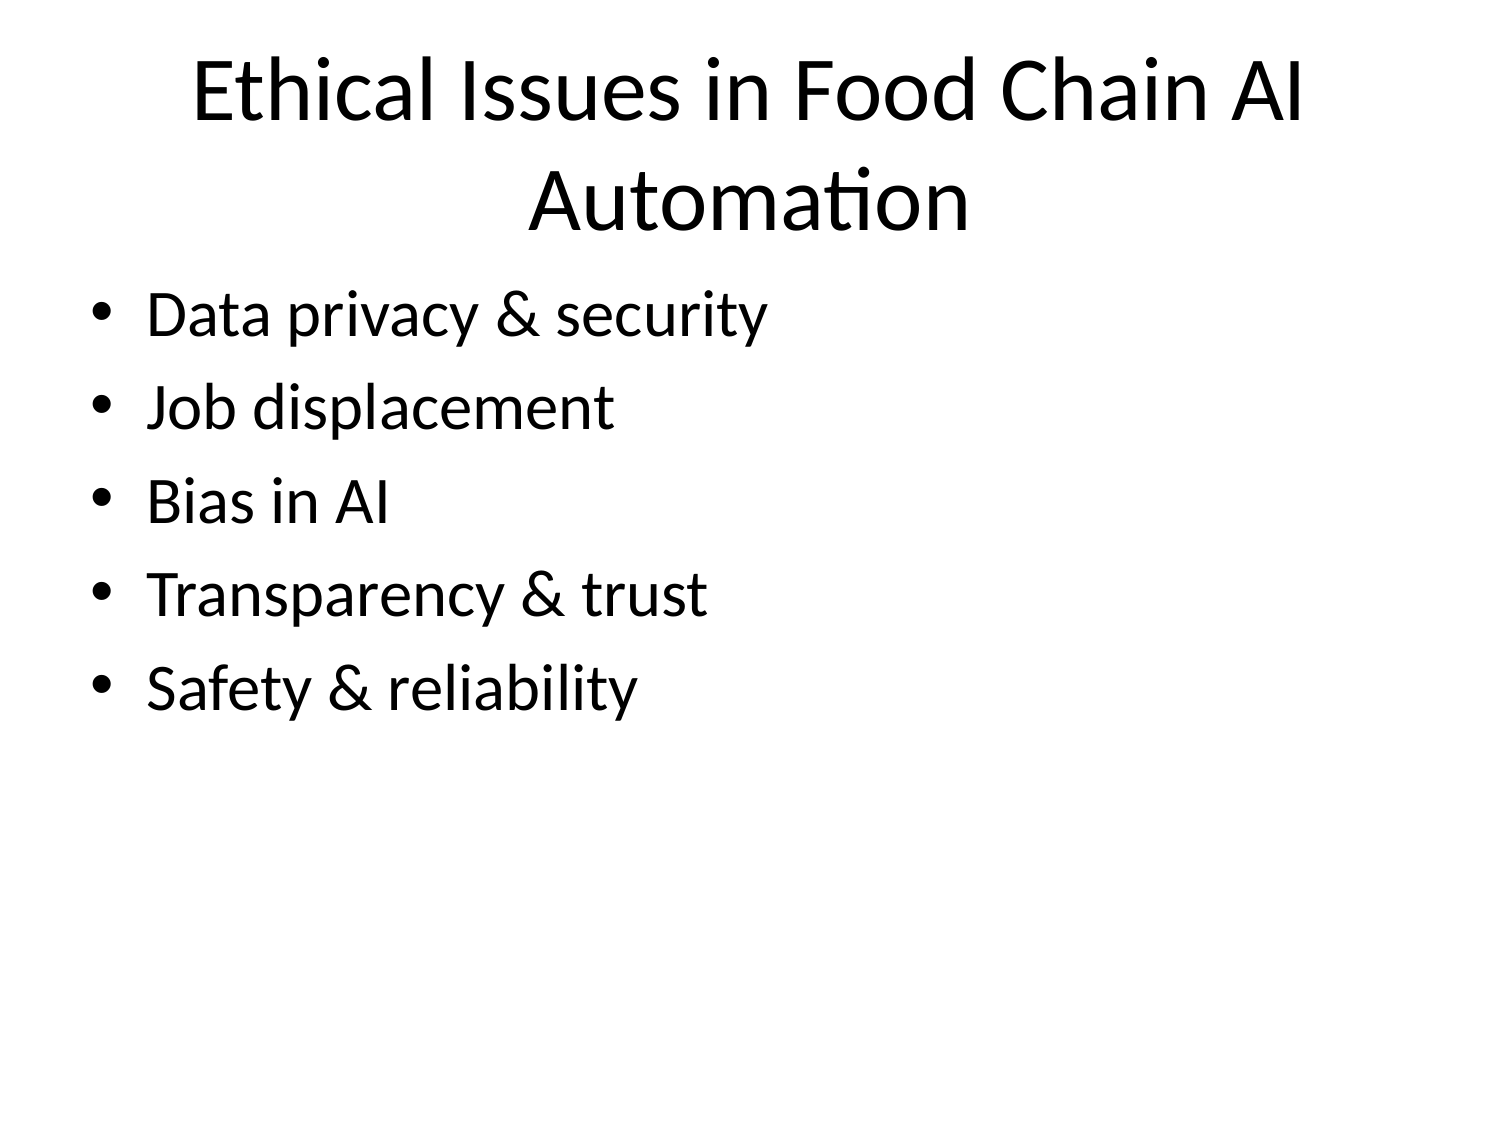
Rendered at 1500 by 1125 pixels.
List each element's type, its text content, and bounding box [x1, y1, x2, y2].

title Ethical Issues in Food Chain AI Automation [75, 45, 1425, 233]
list Data privacy & security Job displacement Bias in AI Transparency & trust Safety & reliability [75, 262, 1425, 1005]
